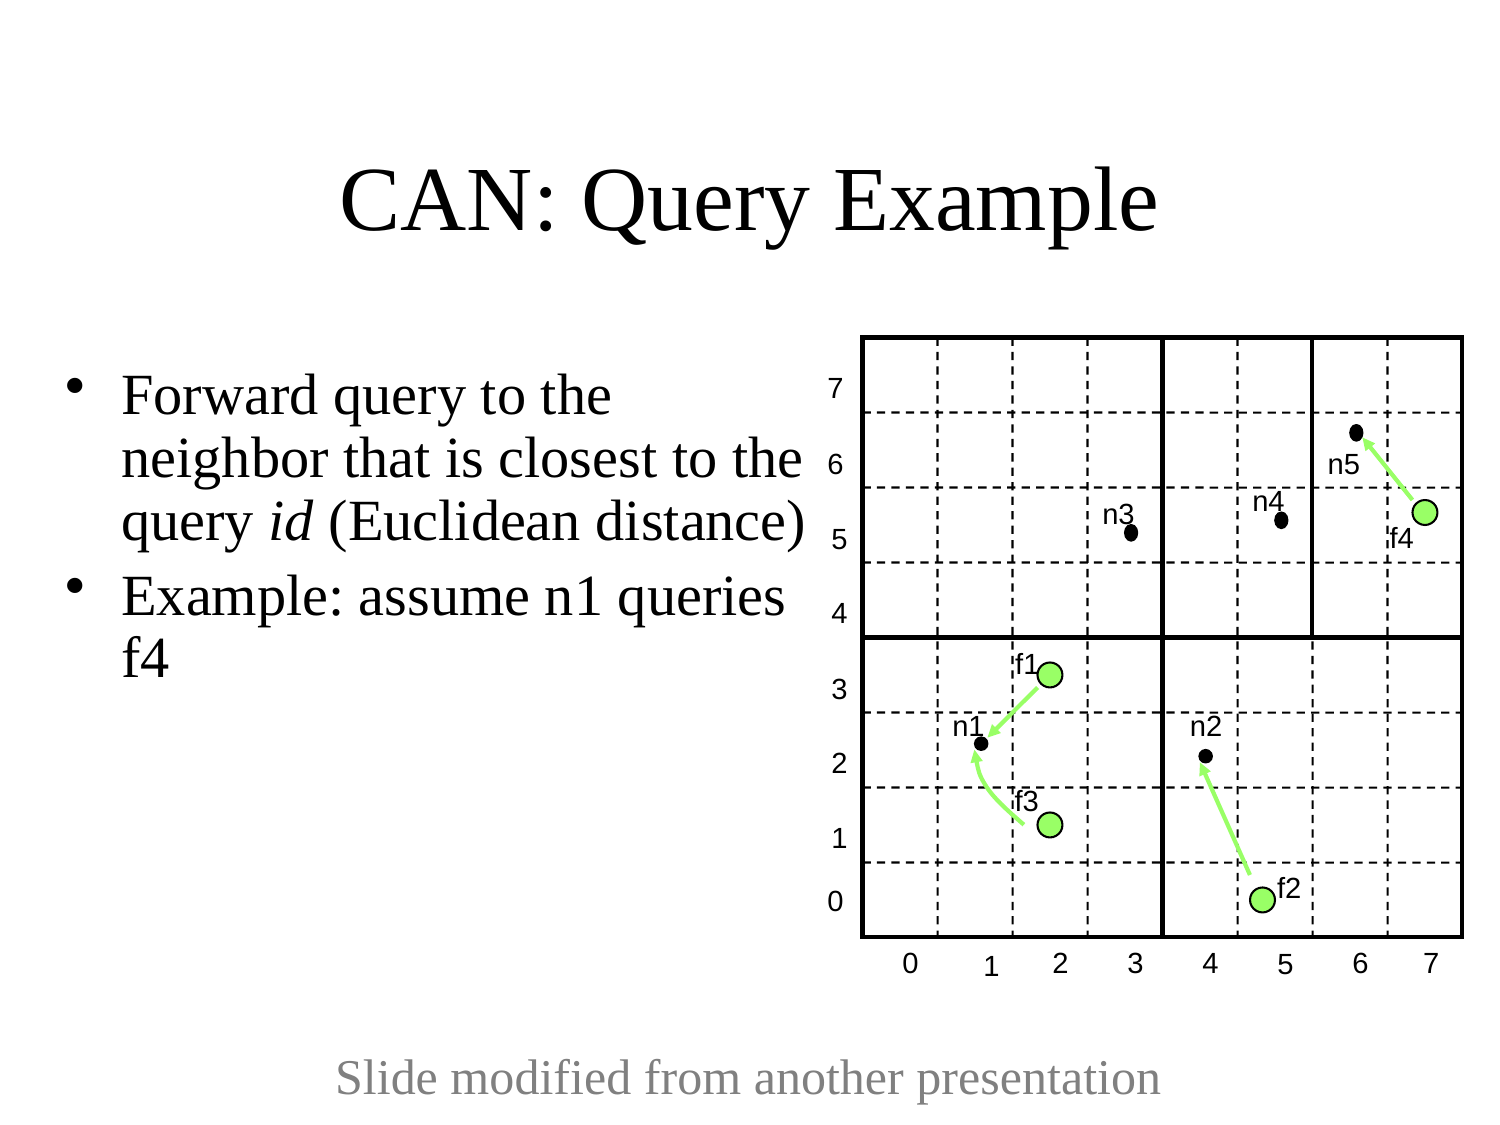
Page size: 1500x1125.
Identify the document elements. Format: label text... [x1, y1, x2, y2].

text_box [987, 687, 1038, 738]
text_box [1162, 337, 1313, 638]
text_box [1162, 637, 1463, 938]
list Forward query to the neighbor that is closest to the query id (Euclidean distance) Example: assume n1 queries f4 [50, 275, 838, 813]
text_box f2 [1262, 862, 1317, 912]
text_box 7 [1408, 938, 1455, 987]
text_box 4 [816, 587, 862, 637]
text_box [1250, 887, 1266, 913]
text_box 5 [816, 512, 862, 563]
text_box 2 [816, 737, 862, 787]
text_box [1362, 437, 1413, 501]
text_box [1037, 813, 1063, 838]
text_box 6 [812, 437, 859, 488]
text_box 1 [968, 939, 1015, 989]
text_box Slide modified from another presentation [320, 1037, 1177, 1113]
text_box [970, 749, 1024, 825]
title CAN: Query Example [112, 99, 1388, 288]
text_box 4 [1187, 938, 1234, 987]
text_box 3 [816, 662, 862, 713]
text_box [1055, 663, 1063, 687]
text_box 1 [816, 812, 862, 862]
text_box 3 [1112, 938, 1159, 987]
text_box [1412, 500, 1438, 525]
text_box f1 [1000, 637, 1055, 688]
text_box n4 [1237, 474, 1300, 525]
text_box [1350, 425, 1363, 437]
text_box 2 [1037, 938, 1084, 987]
text_box n1 [937, 700, 1000, 750]
text_box [862, 638, 1162, 938]
text_box f4 [1374, 512, 1429, 562]
text_box 0 [812, 875, 859, 925]
text_box 0 [887, 938, 934, 987]
text_box n5 [1312, 437, 1376, 488]
text_box n2 [1174, 699, 1238, 750]
text_box 5 [1262, 938, 1309, 988]
text_box [1313, 337, 1463, 637]
text_box 6 [1337, 938, 1384, 987]
text_box f3 [999, 775, 1054, 825]
text_box 7 [812, 362, 859, 412]
text_box [1199, 762, 1251, 876]
text_box [862, 337, 1162, 638]
